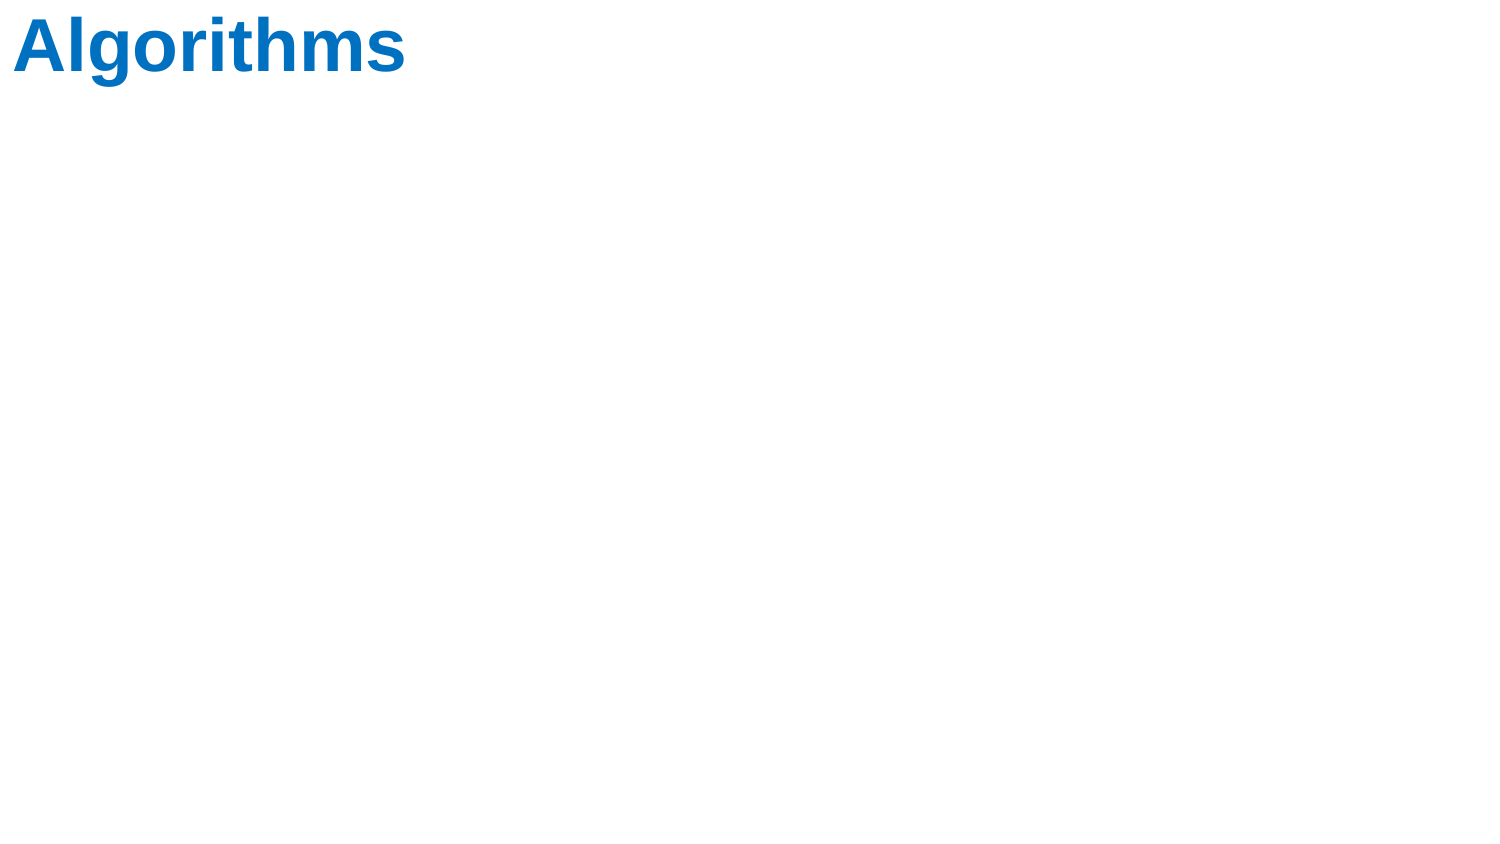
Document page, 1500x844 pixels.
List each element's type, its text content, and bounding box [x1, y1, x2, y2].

title Algorithms [11, 0, 700, 91]
